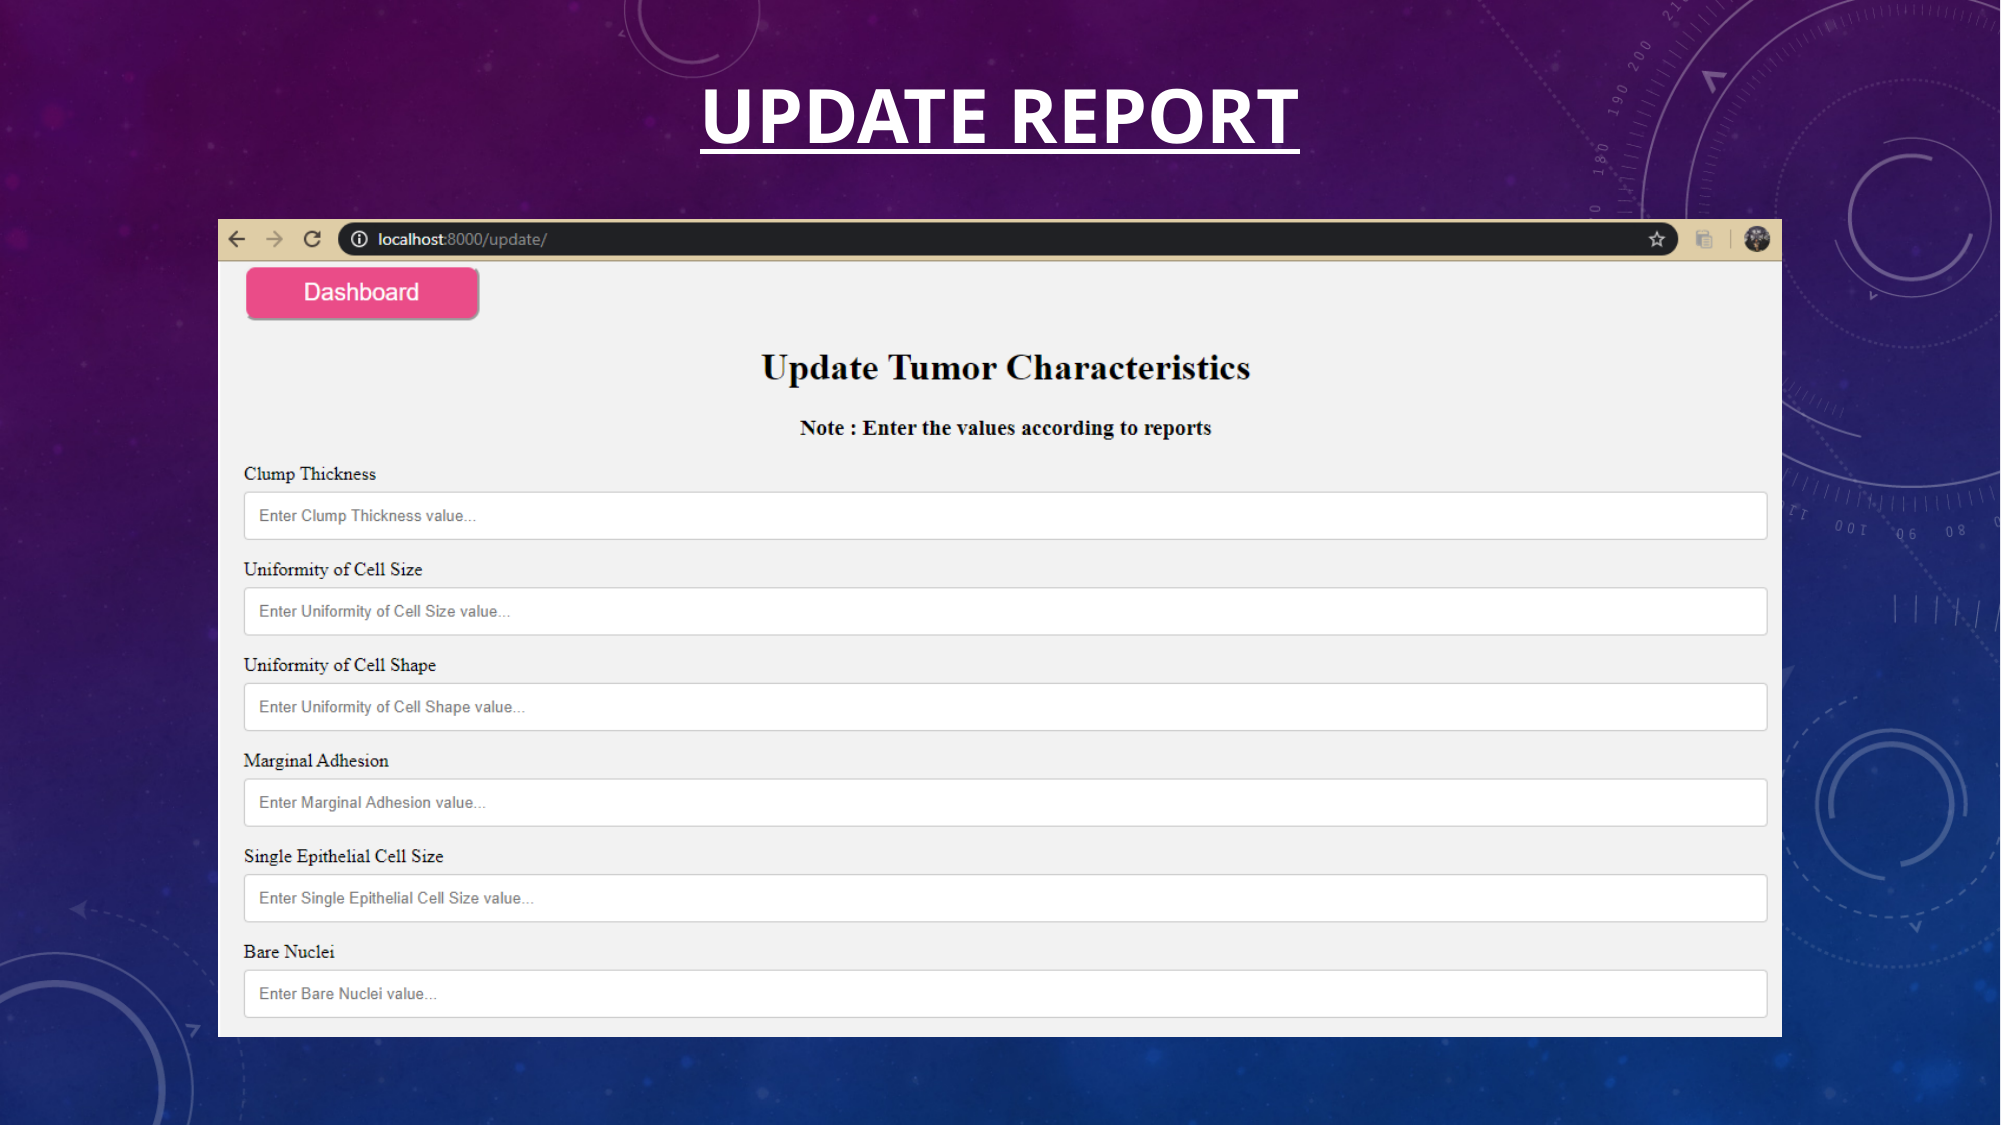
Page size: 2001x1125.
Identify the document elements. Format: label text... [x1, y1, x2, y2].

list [218, 219, 1782, 1037]
picture [0, 0, 2001, 1125]
title UPDATE REPORT [169, 51, 1831, 175]
